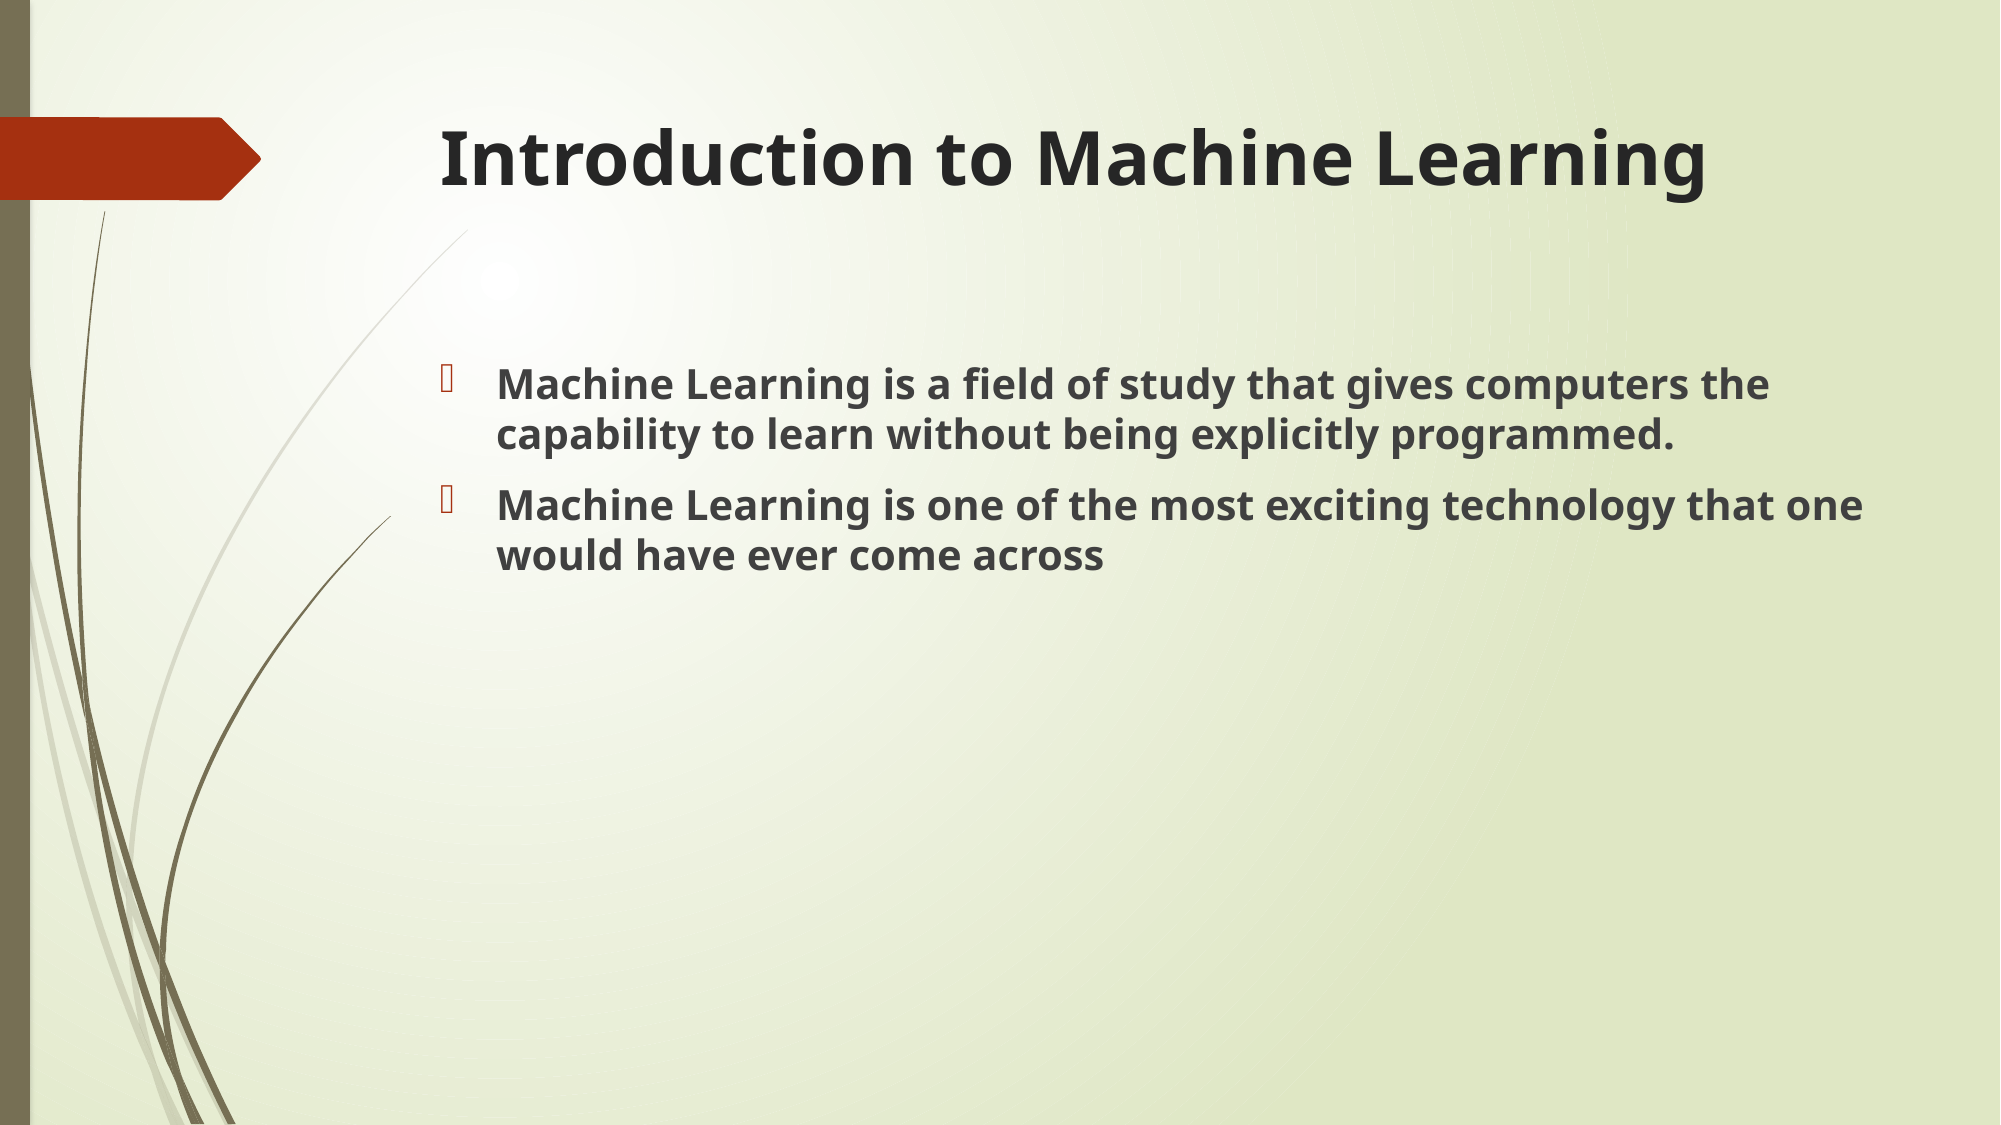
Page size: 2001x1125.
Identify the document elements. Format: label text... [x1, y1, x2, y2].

title Introduction to Machine Learning [425, 102, 1888, 313]
list Machine Learning is a field of study that gives computers the capability to learn without being explicitly programmed. Machine Learning is one of the most exciting technology that one would have ever come across [424, 350, 1888, 970]
